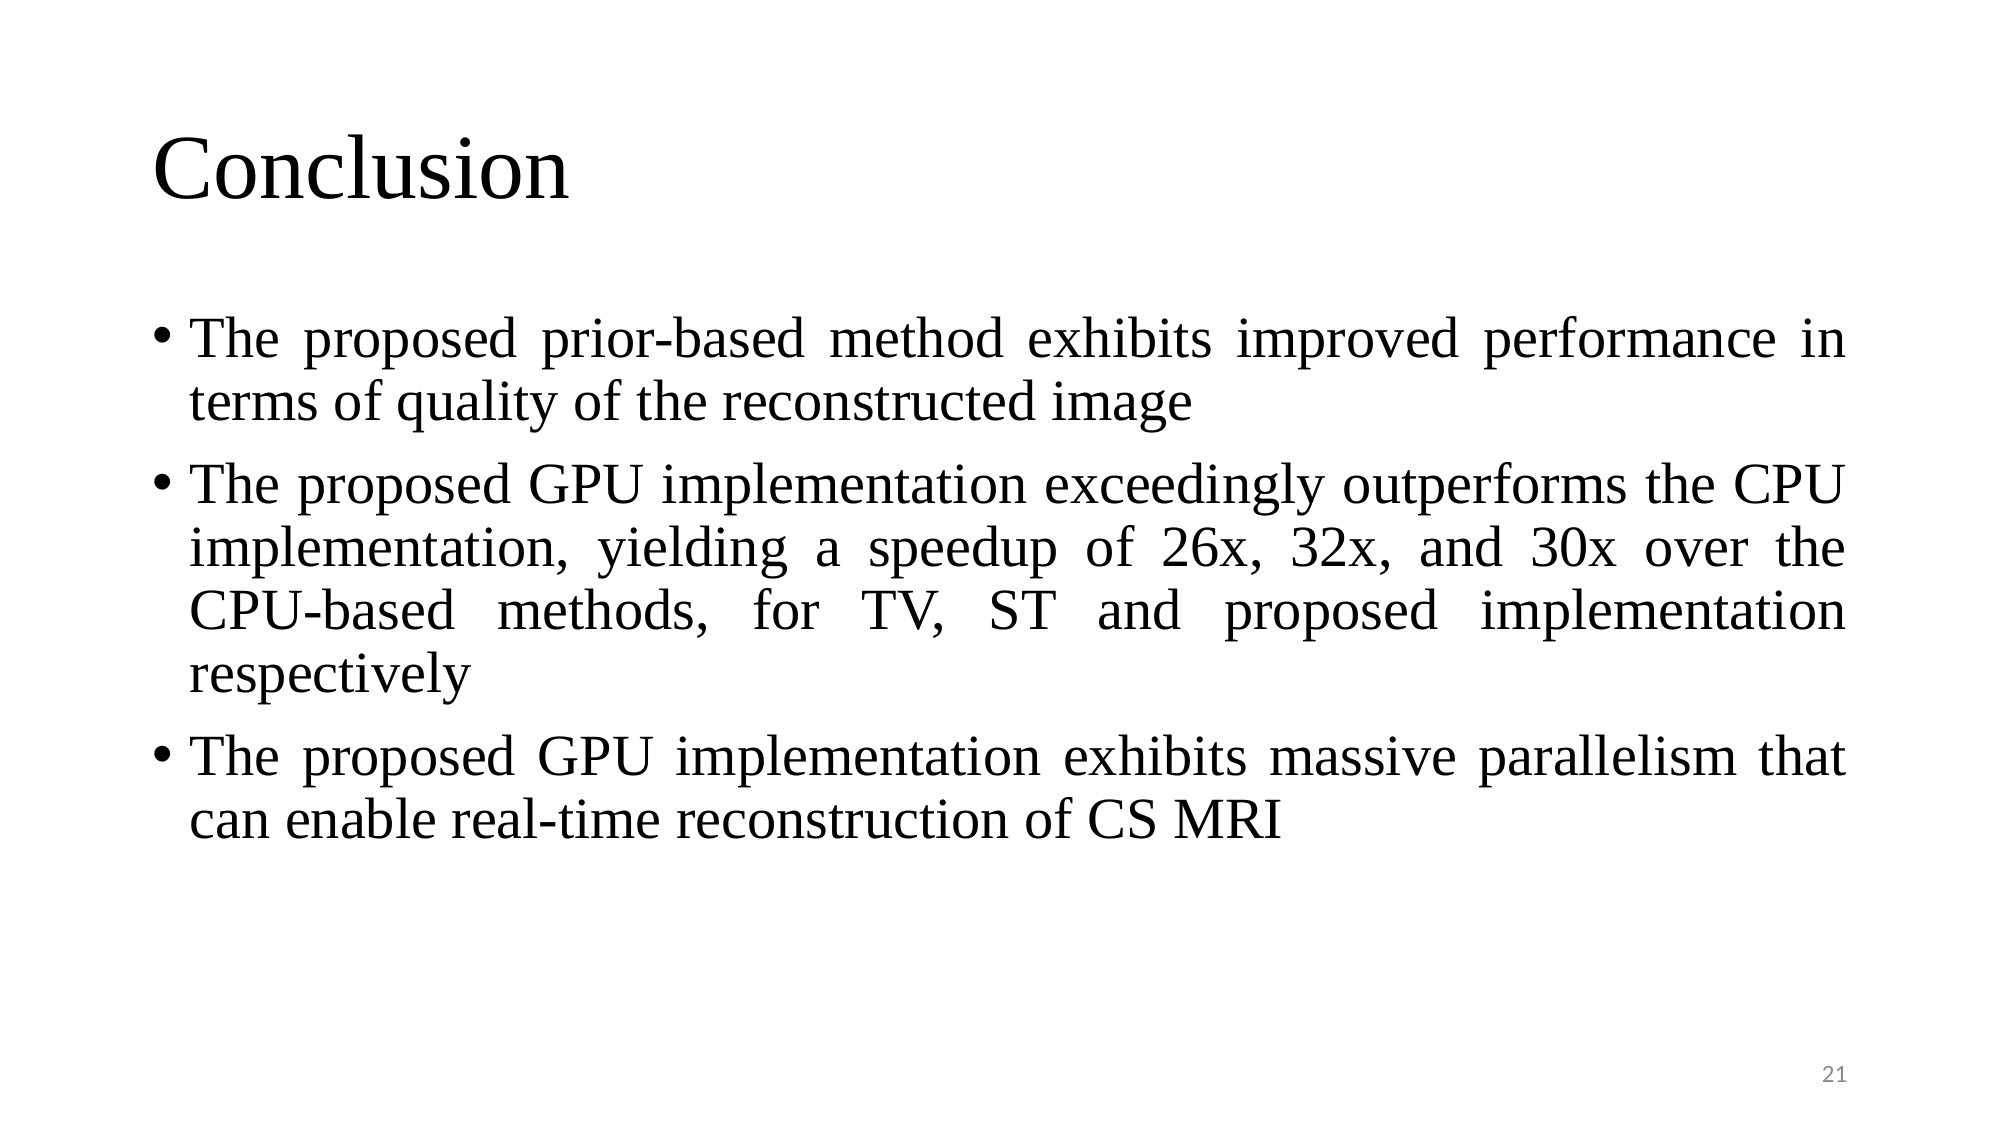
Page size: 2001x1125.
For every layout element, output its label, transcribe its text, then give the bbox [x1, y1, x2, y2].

list The proposed prior-based method exhibits improved performance in terms of quality of the reconstructed image The proposed GPU implementation exceedingly outperforms the CPU implementation, yielding a speedup of 26x, 32x, and 30x over the CPU-based methods, for TV, ST and proposed implementation respectively The proposed GPU implementation exhibits massive parallelism that can enable real-time reconstruction of CS MRI [137, 299, 1863, 1014]
title Conclusion [137, 59, 1863, 278]
slide_number 21 [1412, 1042, 1863, 1103]
